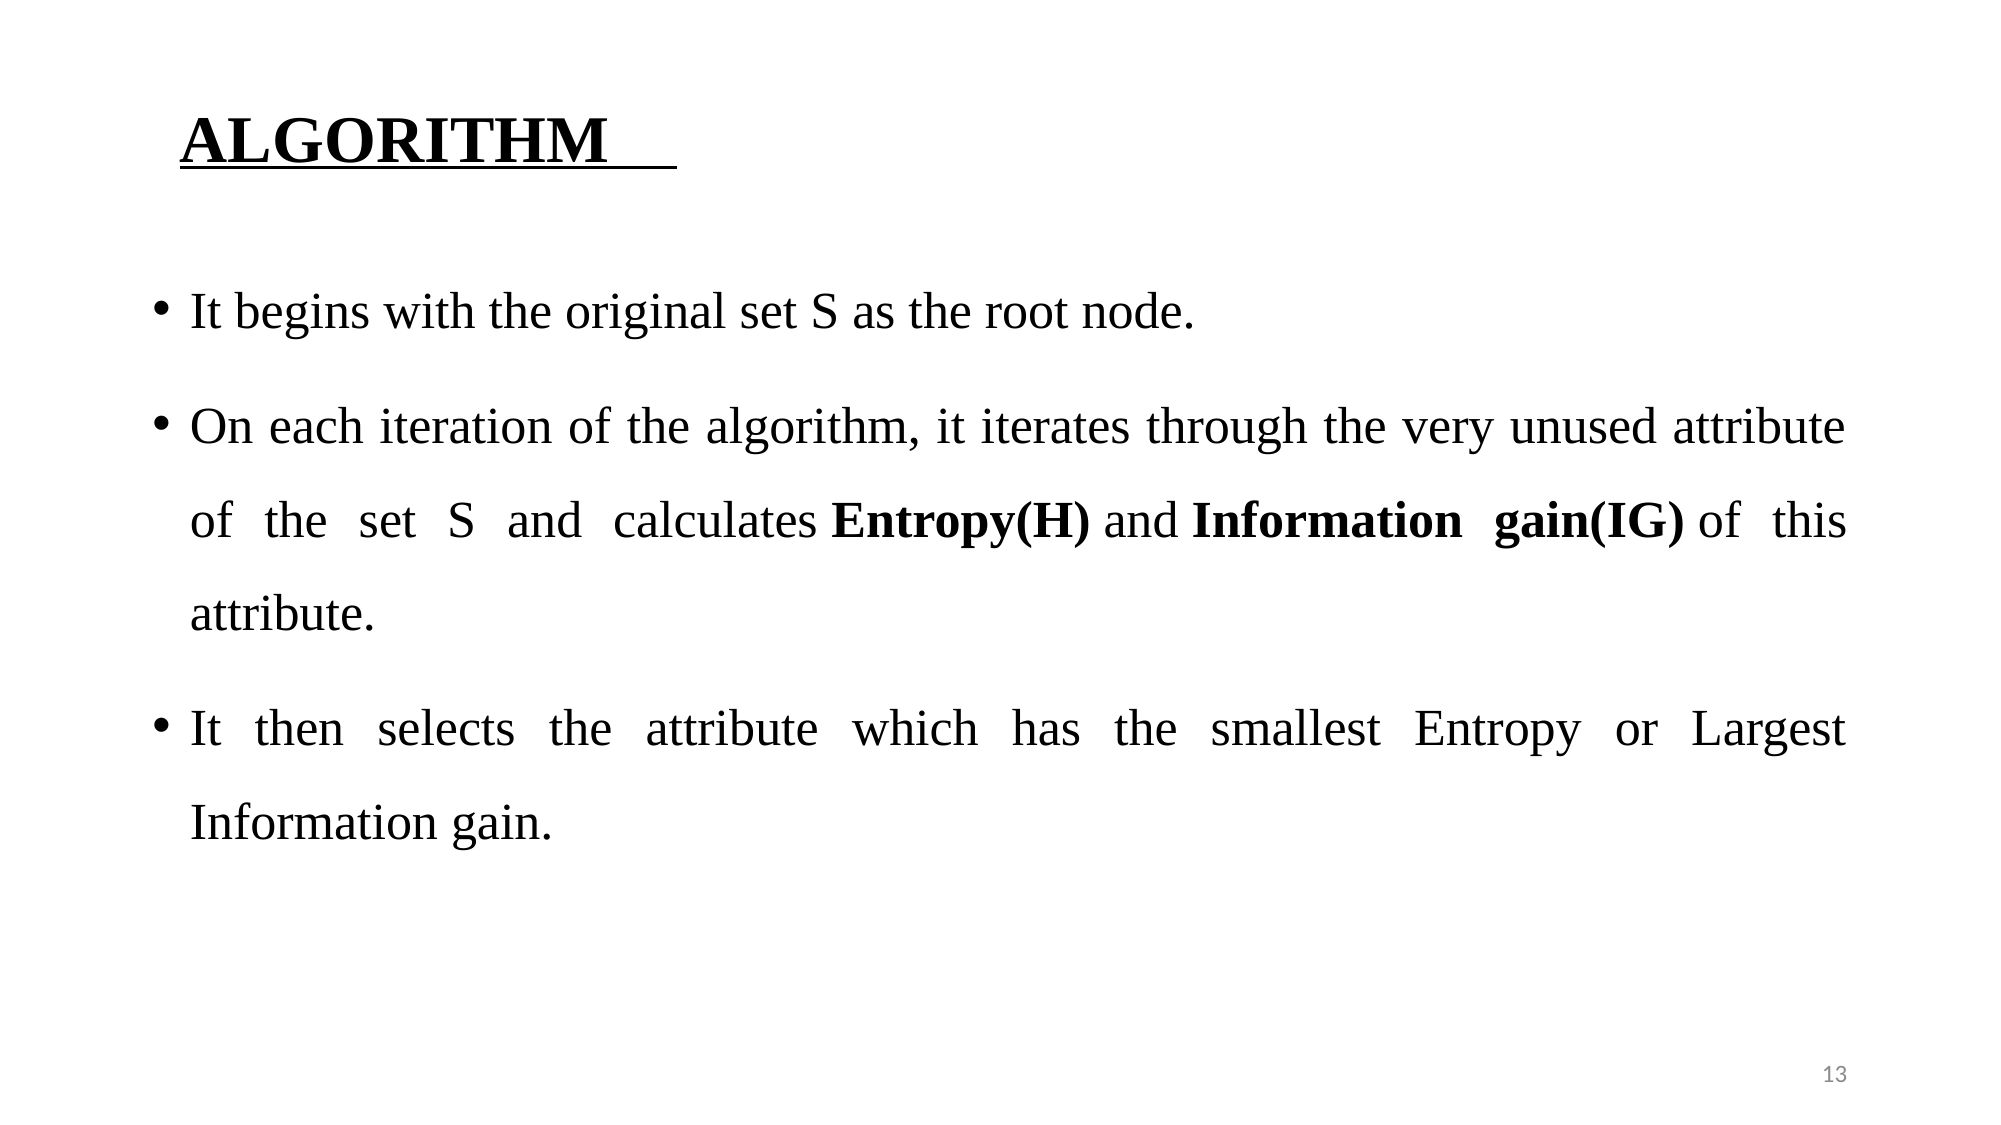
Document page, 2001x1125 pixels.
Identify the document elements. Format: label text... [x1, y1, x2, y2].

text_box ALGORITHM [164, 87, 1245, 183]
list It begins with the original set S as the root node. On each iteration of the algorithm, it iterates through the very unused attribute of the set S and calculates Entropy(H) and Information gain(IG) of this attribute. It then selects the attribute which has the smallest Entropy or Largest Information gain. [137, 237, 1863, 1078]
slide_number 13 [1412, 1042, 1863, 1103]
